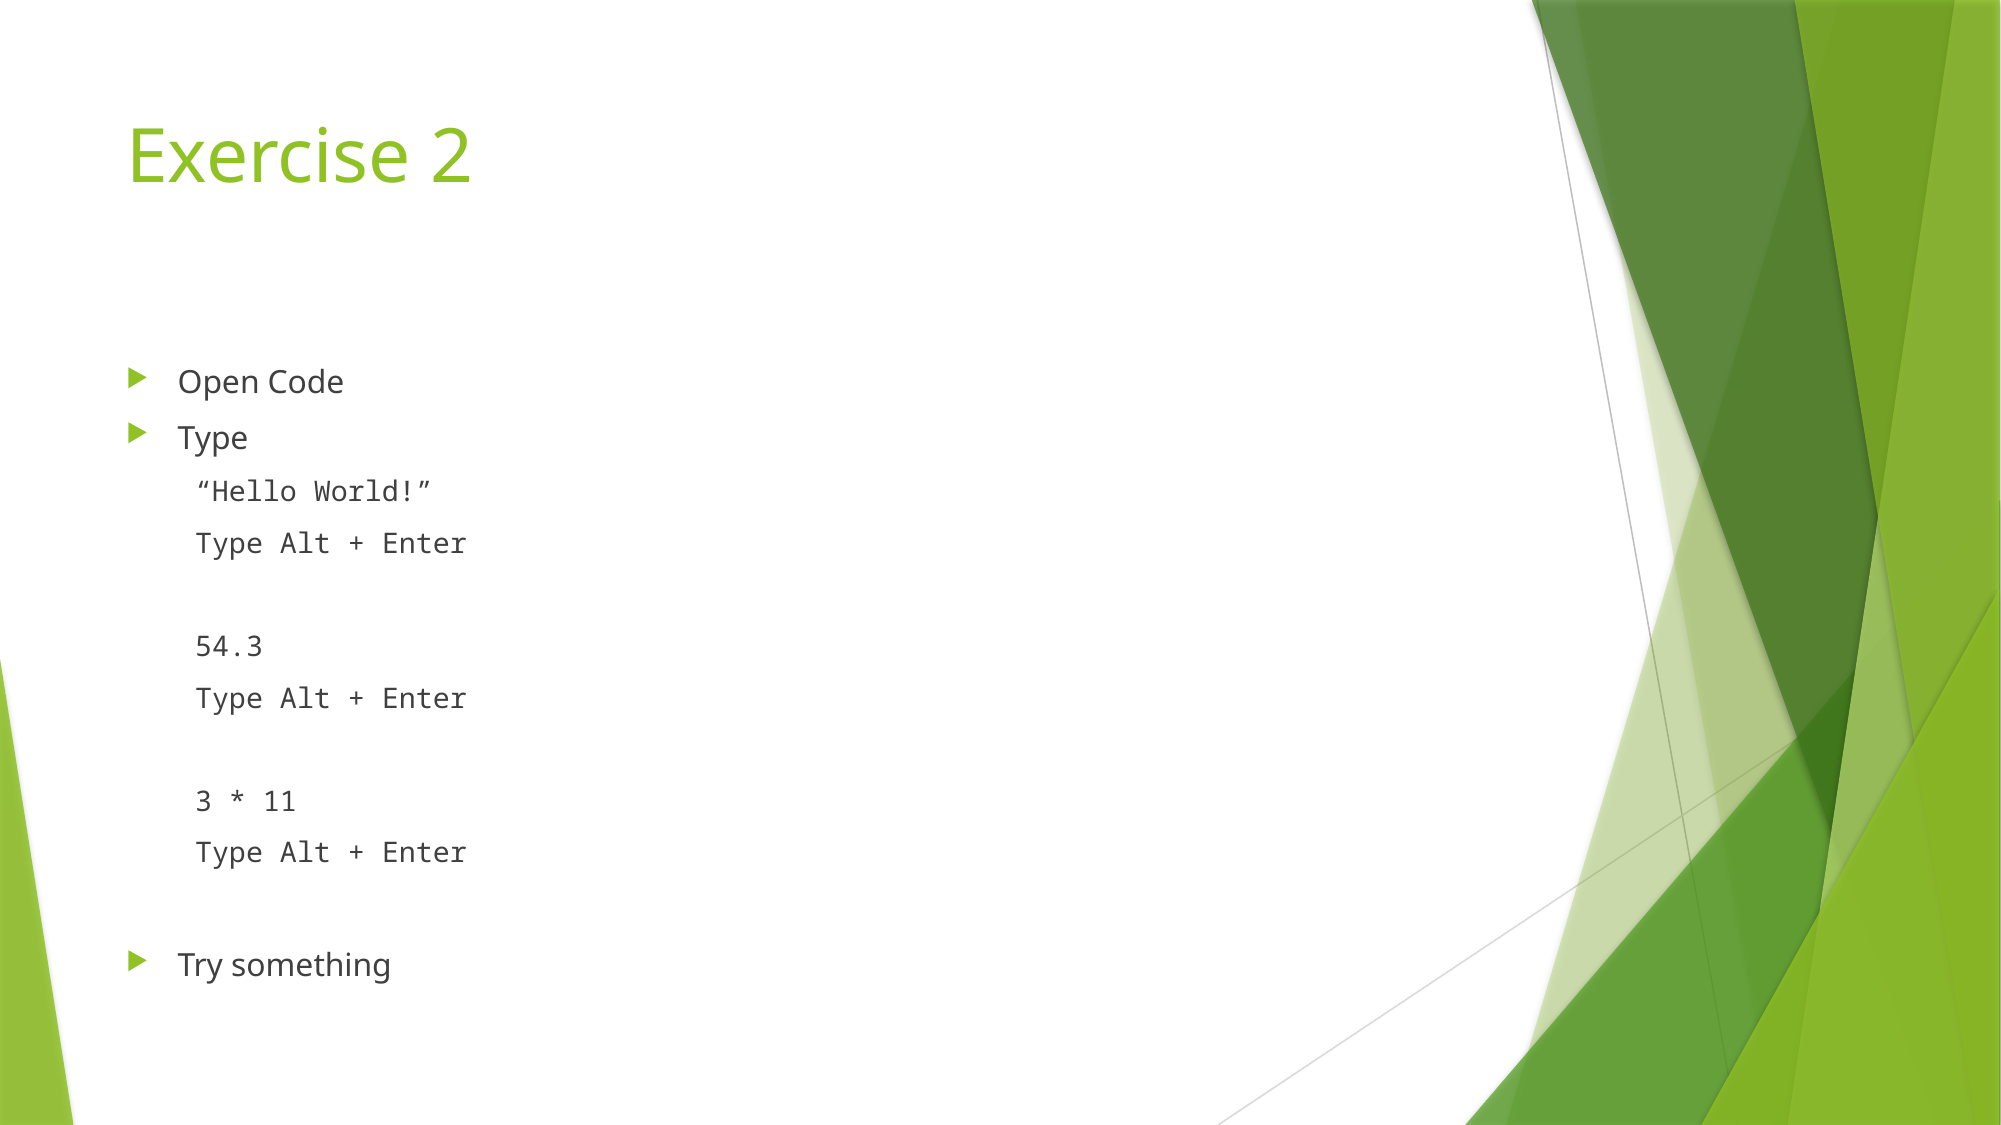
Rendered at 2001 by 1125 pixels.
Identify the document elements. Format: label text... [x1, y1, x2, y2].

title Exercise 2 [111, 99, 1522, 317]
list Open Code Type “Hello World!” Type Alt + Enter 54.3 Type Alt + Enter 3 * 11 Type Alt + Enter Try something [111, 354, 1522, 992]
